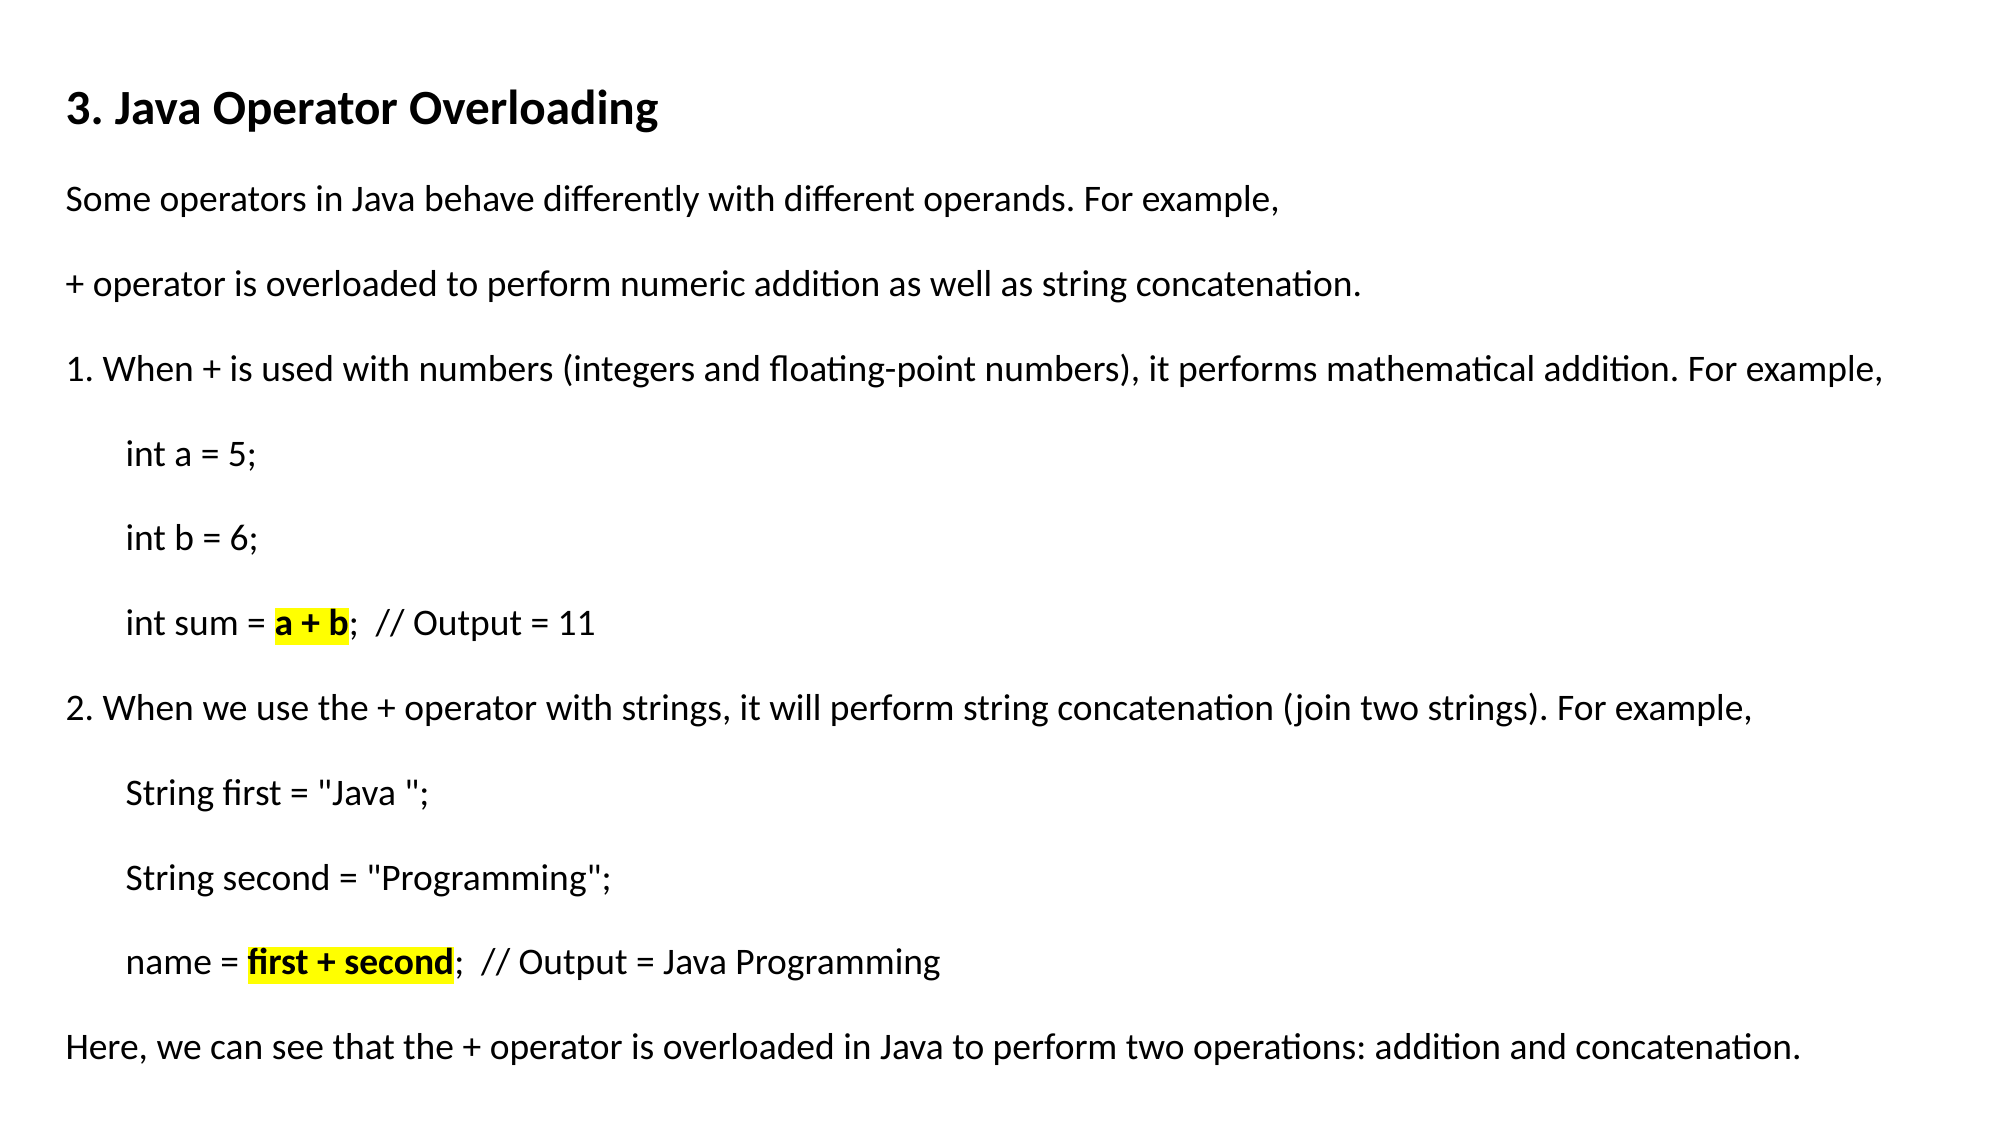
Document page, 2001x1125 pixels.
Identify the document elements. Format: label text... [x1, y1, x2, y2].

list 3. Java Operator Overloading Some operators in Java behave differently with different operands. For example, + operator is overloaded to perform numeric addition as well as string concatenation. 1. When + is used with numbers (integers and floating-point numbers), it performs mathematical addition. For example, int a = 5; int b = 6; int sum = a + b; // Output = 11 2. When we use the + operator with strings, it will perform string concatenation (join two strings). For example, String first = "Java "; String second = "Programming"; name = first + second; // Output = Java Programming Here, we can see that the + operator is overloaded in Java to perform two operations: addition and concatenation. [50, 26, 1919, 1099]
